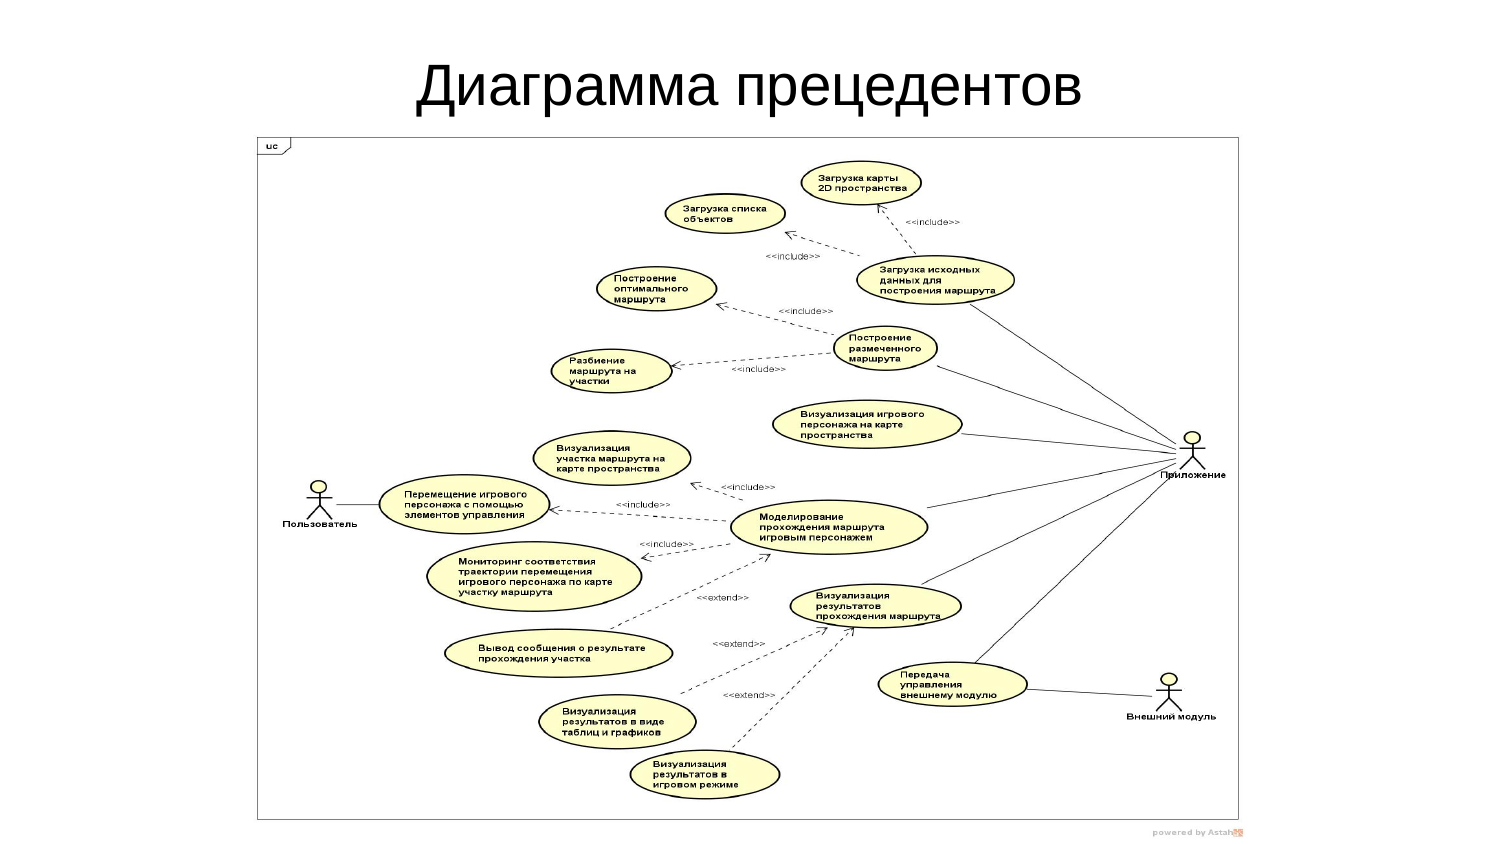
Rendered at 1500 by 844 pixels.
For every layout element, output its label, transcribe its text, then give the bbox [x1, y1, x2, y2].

picture [248, 130, 1246, 840]
title Диаграмма прецедентов [51, 32, 1449, 127]
